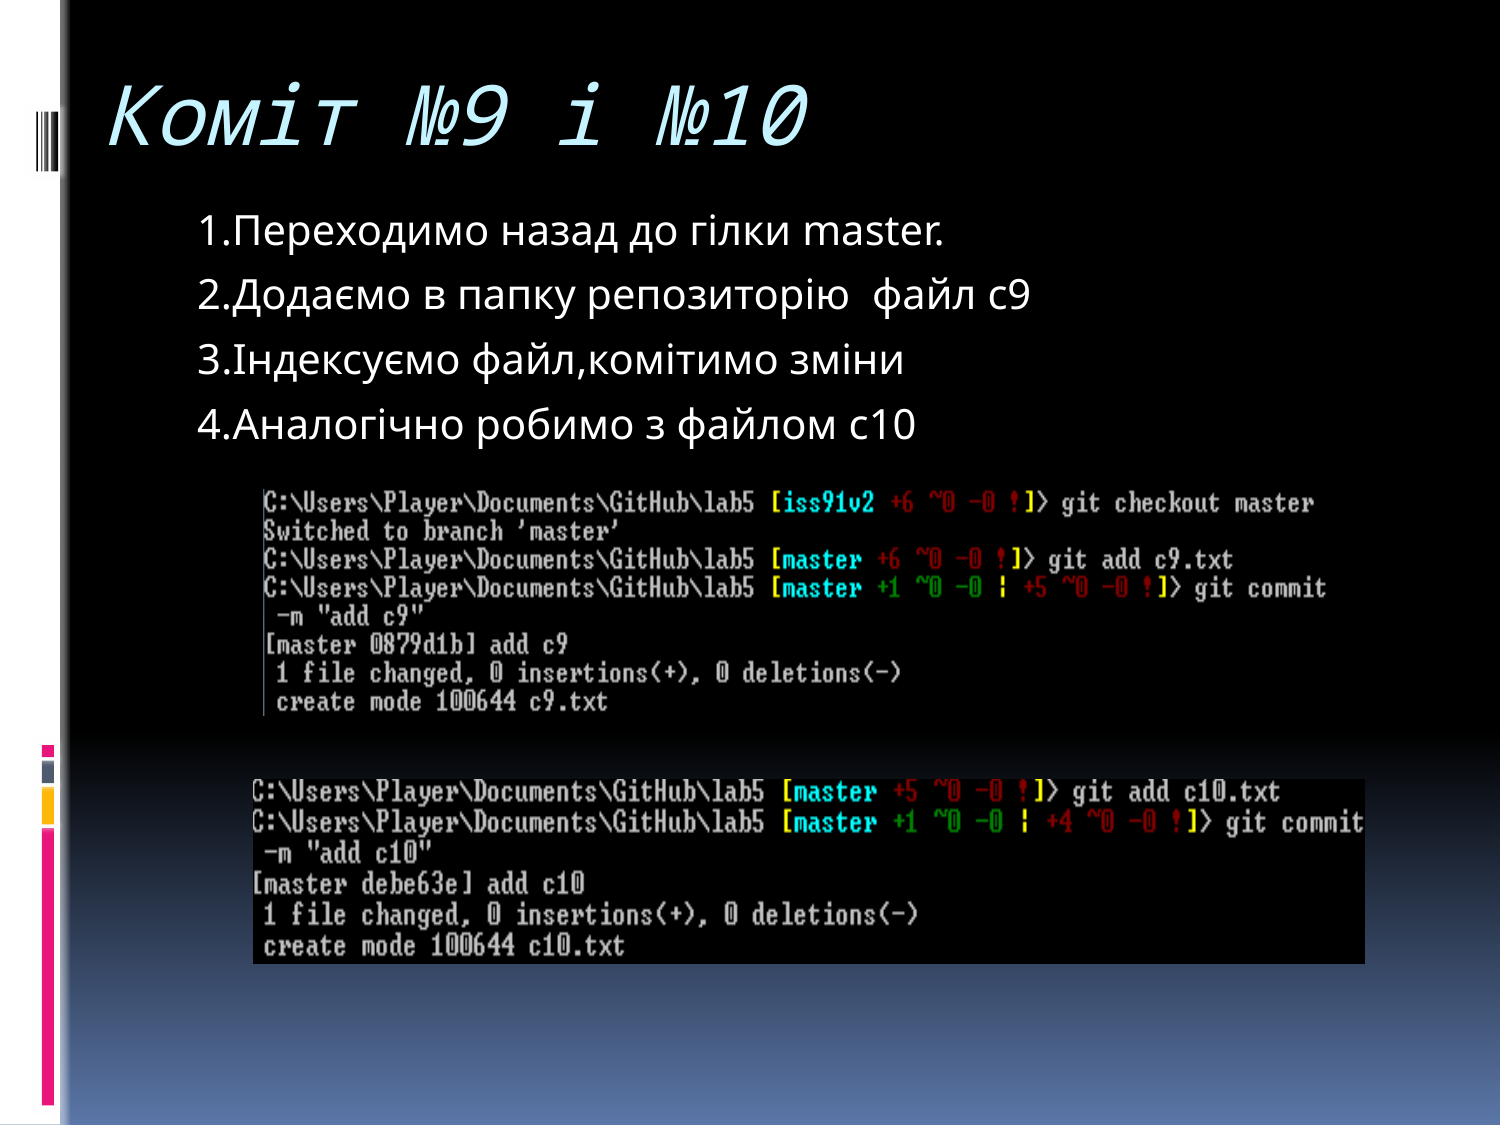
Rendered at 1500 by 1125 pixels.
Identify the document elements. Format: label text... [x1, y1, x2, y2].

picture [253, 778, 1365, 965]
picture [262, 489, 1330, 717]
text_box Коміт №9 і №10 [88, 54, 1430, 170]
list 1.Переходимо назад до гілки master. 2.Додаємо в папку репозиторію файл c9 3.Індексуємо файл,комітимо зміни 4.Аналогічно робимо з файлом c10 [171, 196, 1500, 1125]
